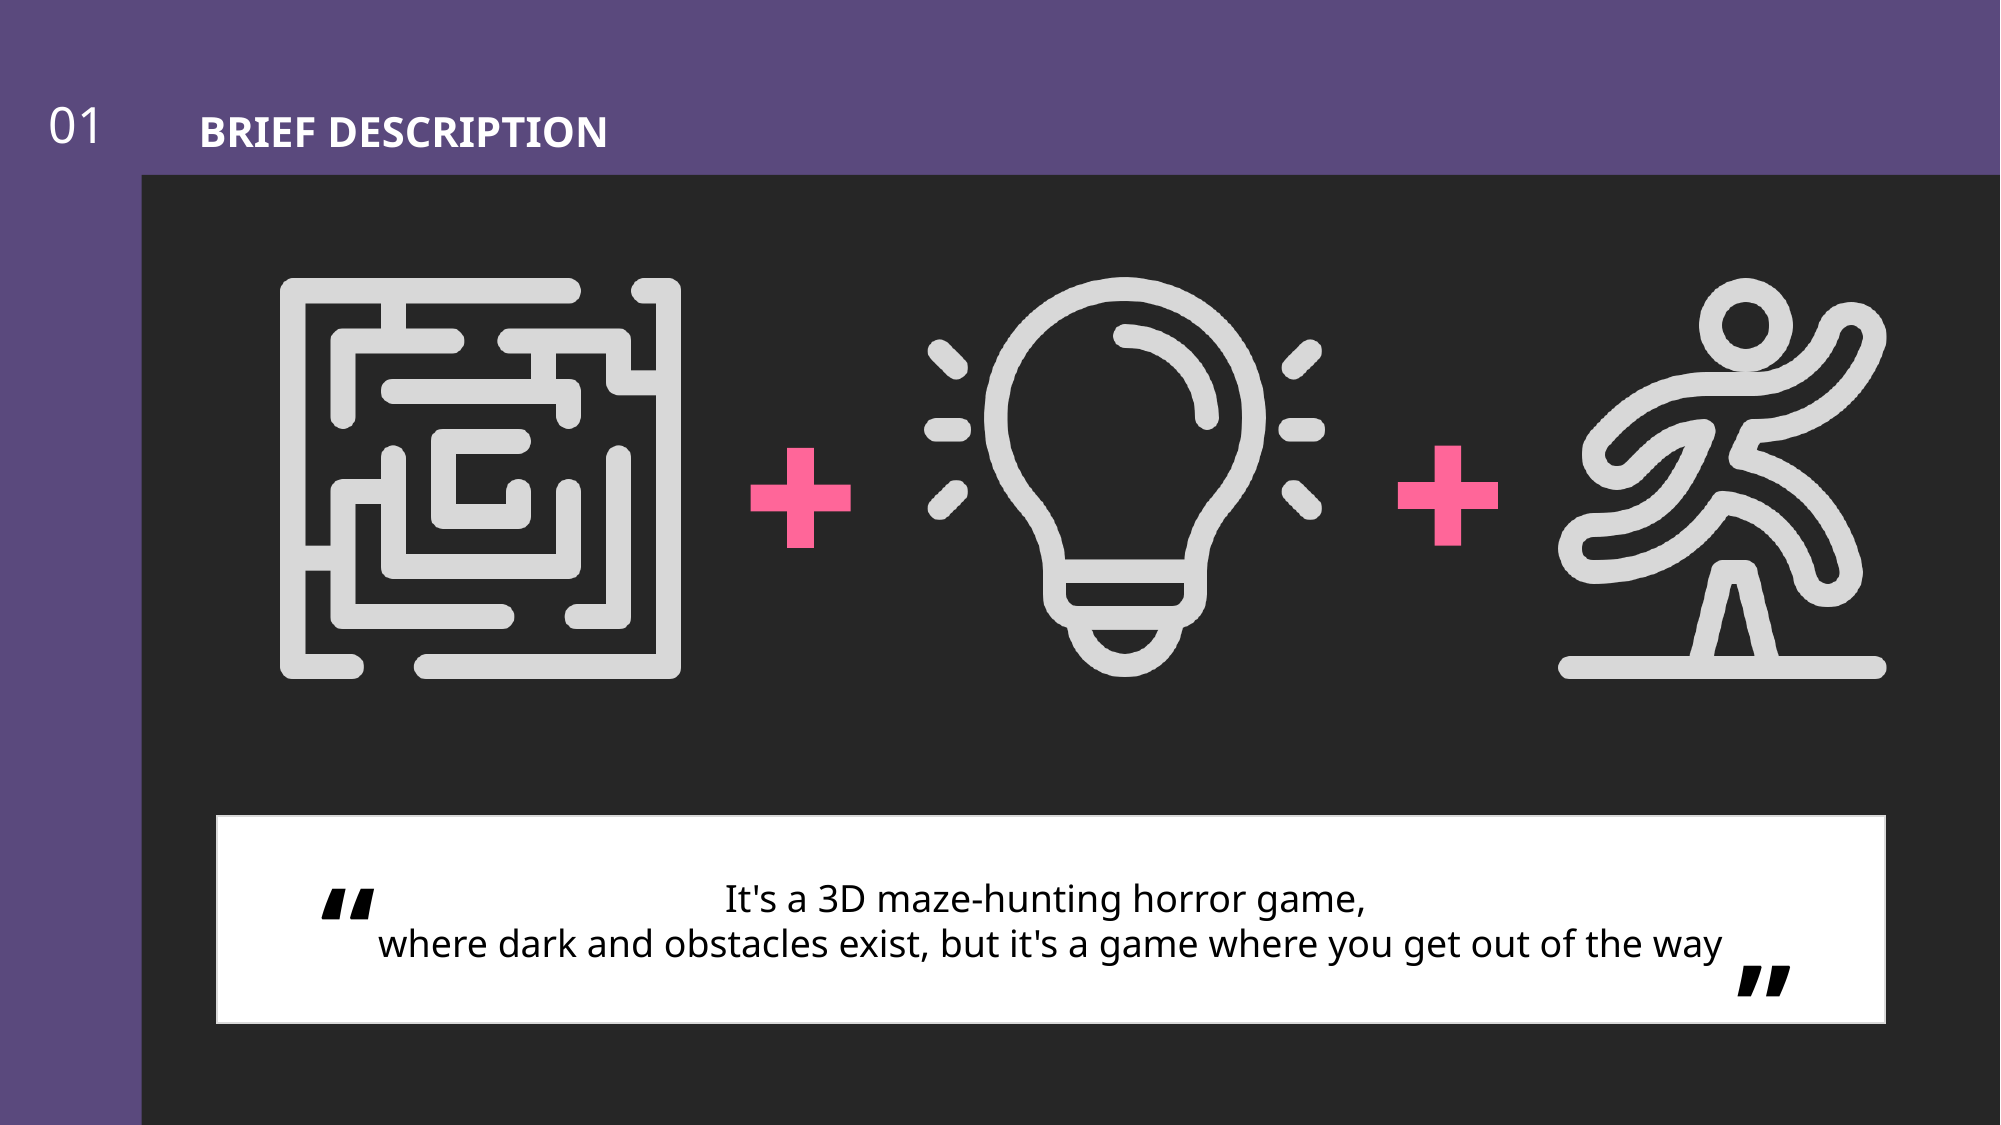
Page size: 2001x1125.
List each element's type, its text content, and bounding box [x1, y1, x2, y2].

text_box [141, 72, 2000, 1125]
picture [1521, 278, 1922, 679]
picture [924, 276, 1325, 677]
text_box 01 [12, 86, 141, 161]
picture [280, 278, 681, 679]
